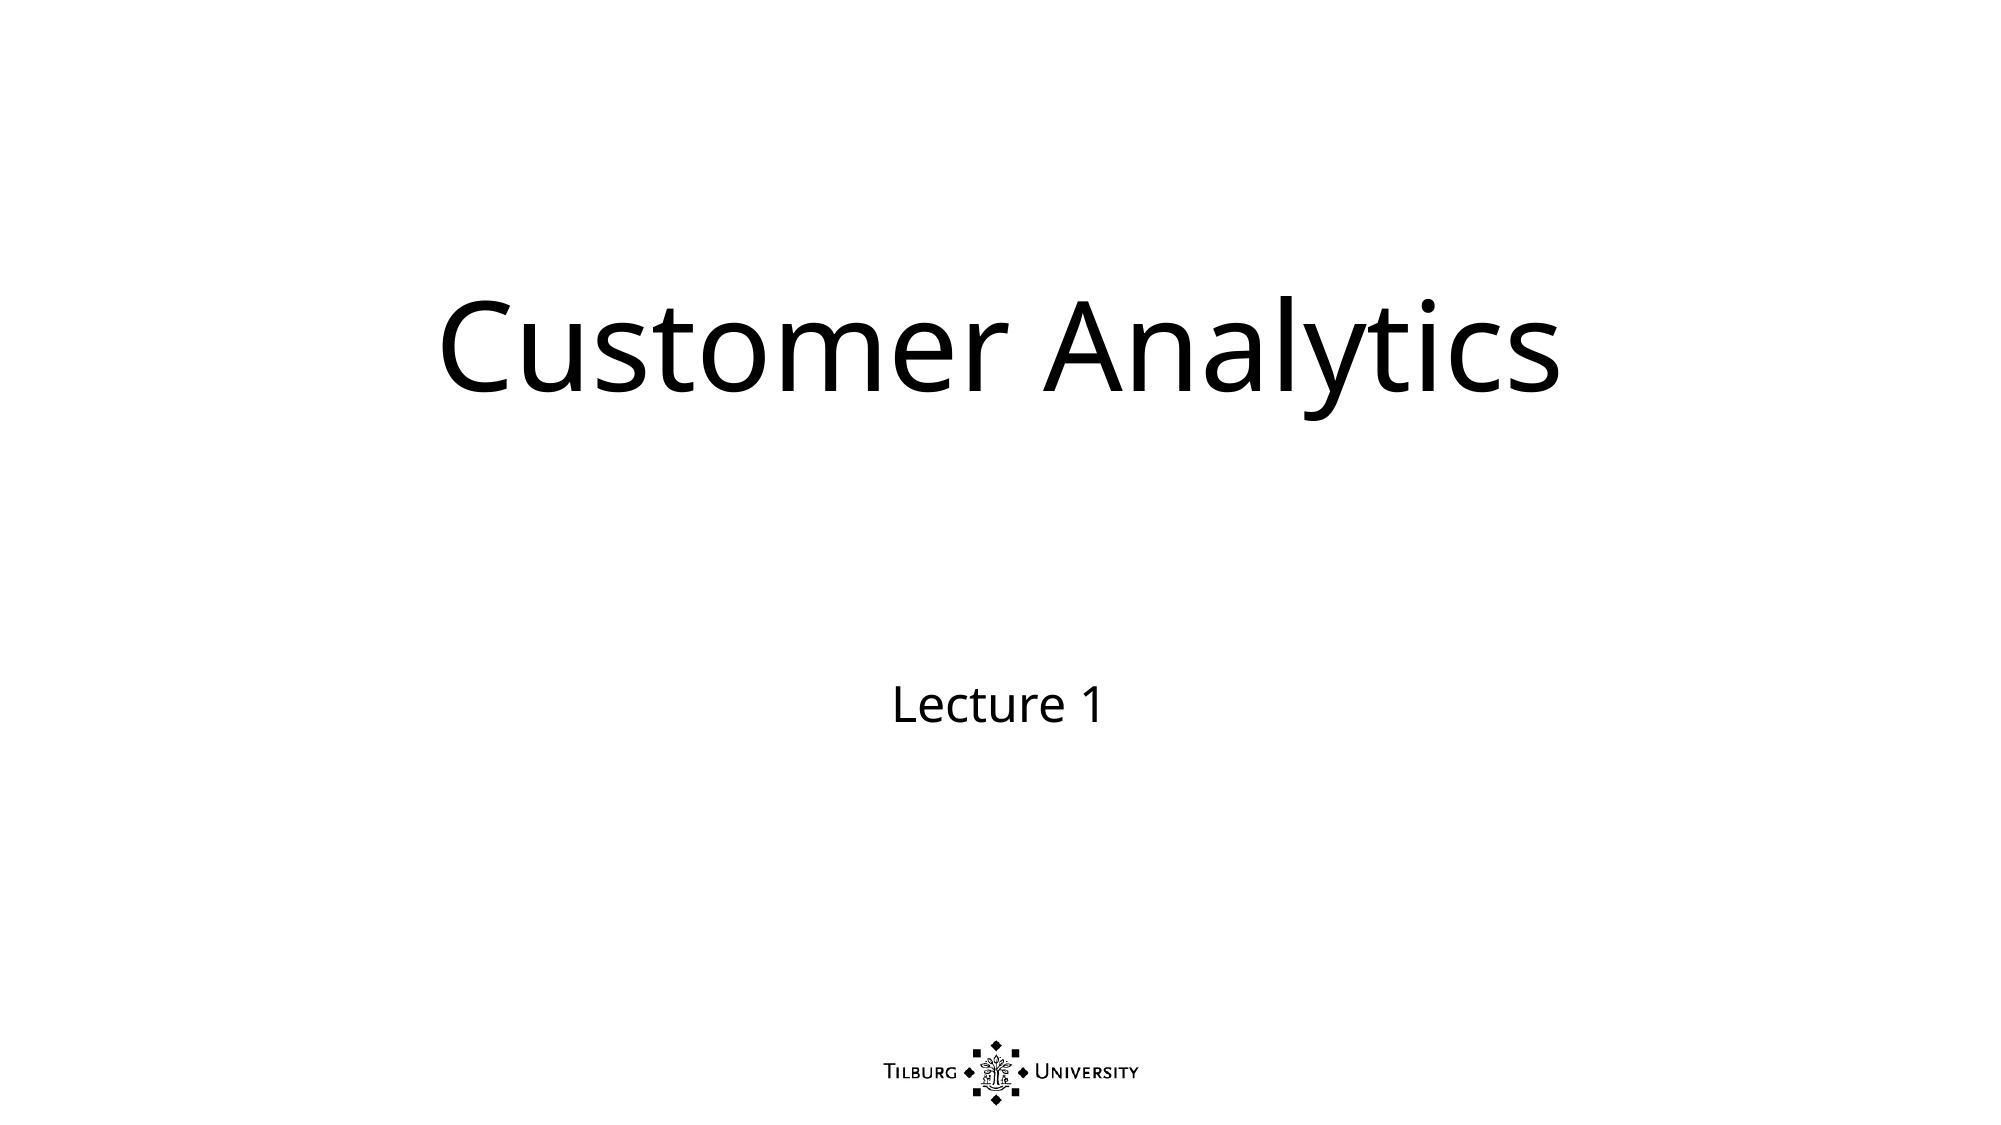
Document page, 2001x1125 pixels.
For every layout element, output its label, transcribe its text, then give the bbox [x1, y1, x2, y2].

title Customer Analytics [249, 184, 1750, 576]
picture [875, 1032, 1146, 1113]
subtitle Lecture 1 [249, 590, 1750, 863]
